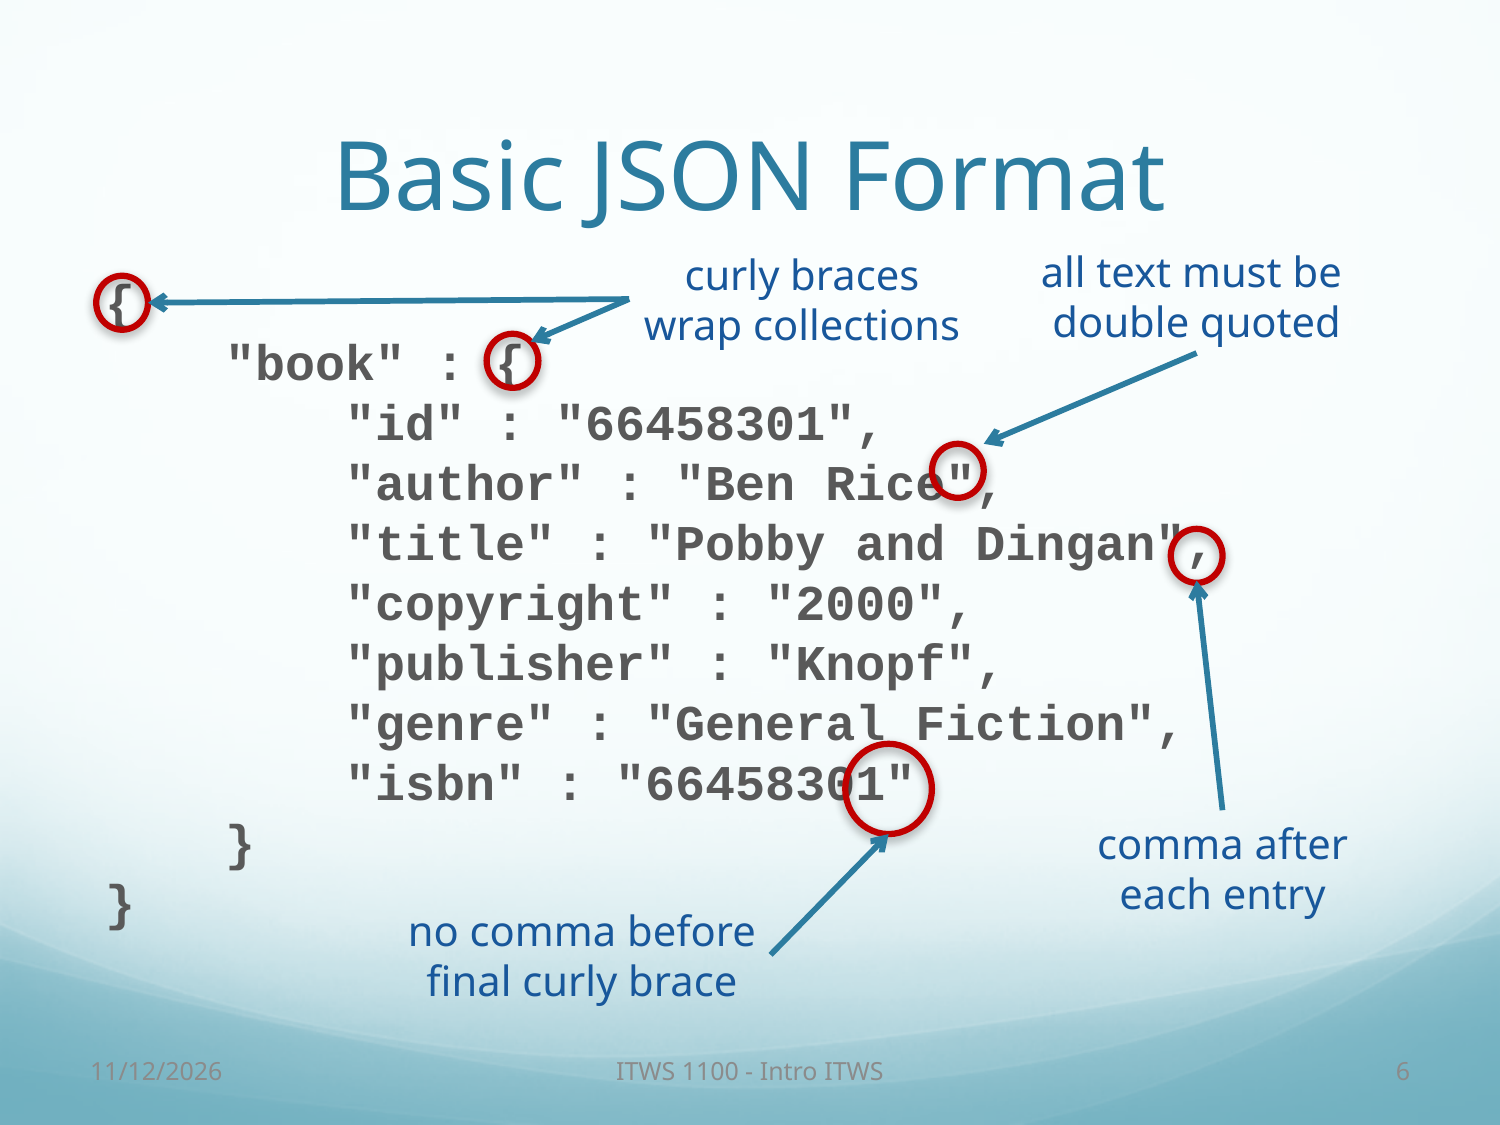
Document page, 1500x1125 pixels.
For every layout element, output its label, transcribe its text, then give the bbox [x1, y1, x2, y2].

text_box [1196, 582, 1224, 810]
text_box [844, 742, 933, 835]
text_box [485, 332, 540, 389]
text_box all text must be double quoted [1026, 238, 1368, 353]
text_box comma after each entry [1082, 810, 1363, 925]
list { "book" : { "id" : "66458301", "author" : "Ben Rice", "title" : "Pobby and Dingan", "copyright" : "2000", "publisher" : "Knopf", "genre" : "General Fiction", "isbn" : "66458301" } } [89, 262, 1410, 976]
slide_number 6 [1074, 1042, 1425, 1103]
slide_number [75, 1042, 425, 1103]
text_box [530, 297, 632, 343]
text_box [930, 442, 985, 499]
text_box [983, 352, 1198, 445]
text_box no comma before final curly brace [393, 897, 771, 1013]
text_box [95, 274, 148, 331]
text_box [769, 833, 890, 955]
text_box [147, 297, 527, 304]
text_box curly braces wrap collections [629, 241, 975, 357]
footer ITWS 1100 - Intro ITWS [512, 1042, 988, 1103]
title Basic JSON Format [89, 17, 1410, 238]
text_box [1169, 527, 1224, 584]
